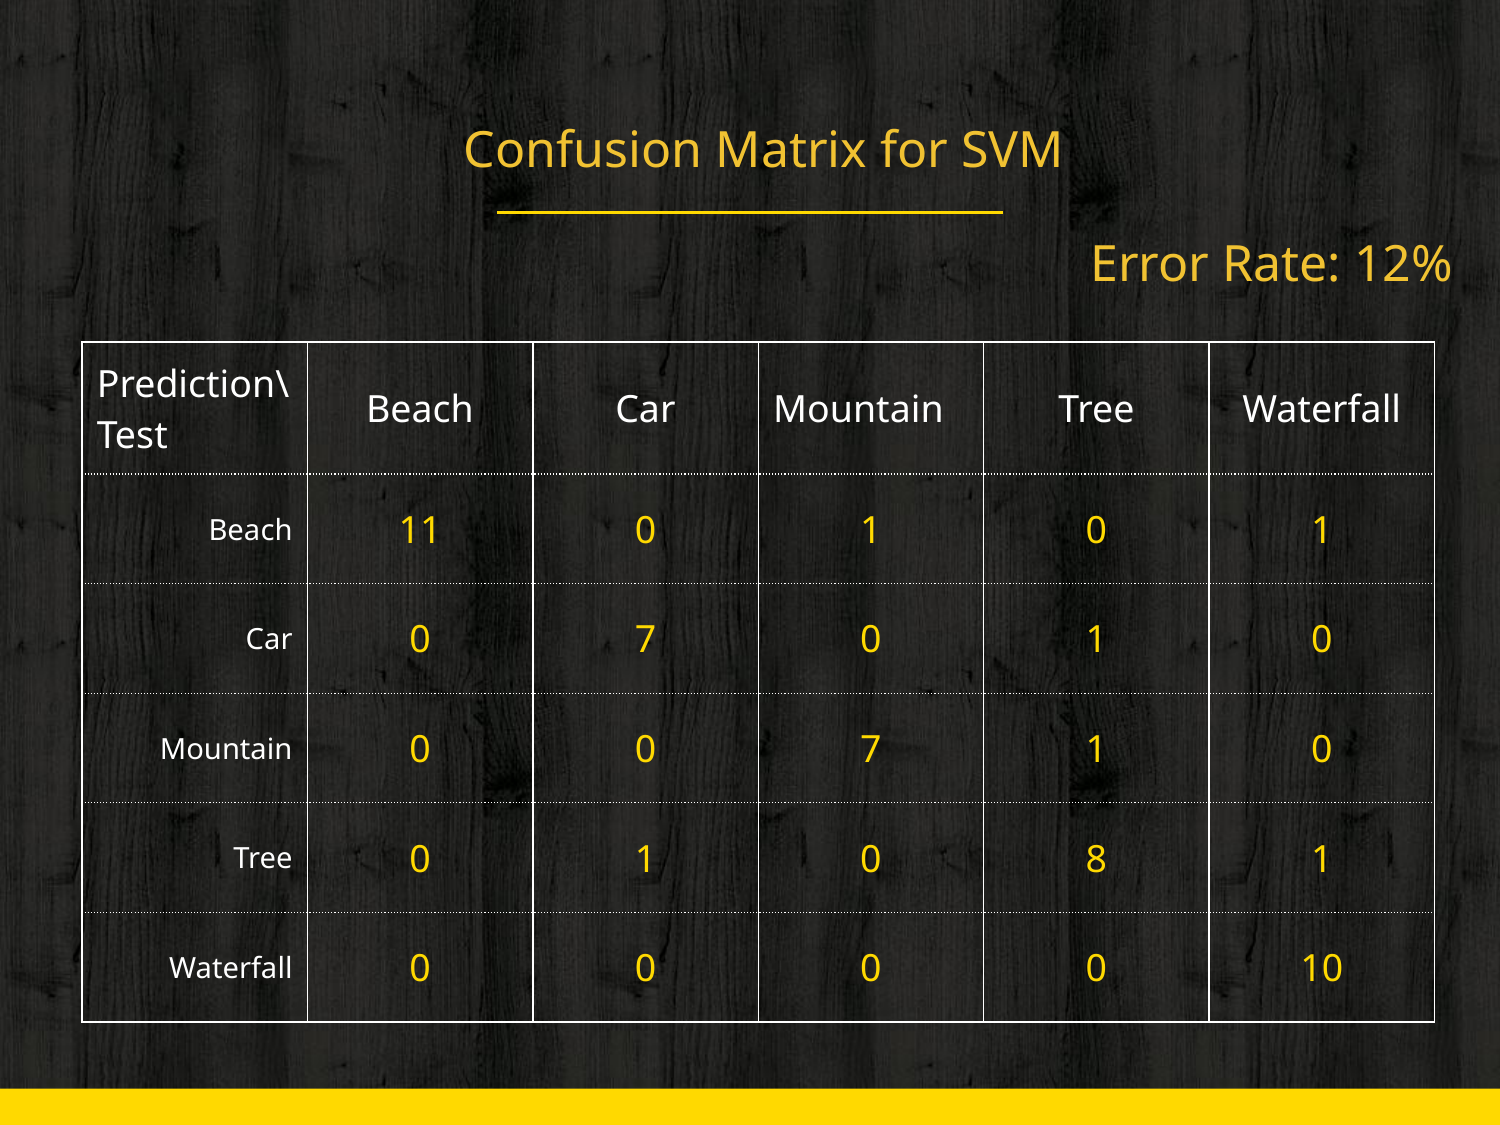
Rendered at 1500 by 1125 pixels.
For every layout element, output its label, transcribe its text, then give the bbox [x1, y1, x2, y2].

table_cell 1 [1210, 474, 1434, 584]
table_cell Tree [83, 803, 307, 912]
table_header Car [534, 343, 758, 474]
title Error Rate: 12% [1075, 180, 1485, 343]
table_cell 1 [759, 474, 983, 584]
table_cell 1 [984, 584, 1208, 693]
table_cell 1 [1210, 803, 1434, 912]
table_cell 0 [534, 474, 758, 584]
table_cell 0 [984, 474, 1208, 584]
table_cell 0 [1210, 693, 1434, 803]
table_cell 0 [308, 803, 532, 912]
table_cell Waterfall [83, 912, 307, 1021]
table_cell 0 [759, 803, 983, 912]
table_cell Car [83, 584, 307, 693]
table_header Mountain [759, 343, 983, 474]
table_cell 0 [1210, 584, 1434, 693]
table_cell 8 [984, 803, 1208, 912]
table_header Waterfall [1210, 343, 1434, 474]
table_cell 0 [308, 693, 532, 803]
table_cell 0 [534, 693, 758, 803]
table_cell 10 [1210, 912, 1434, 1021]
table_cell 0 [759, 912, 983, 1021]
table_header Beach [308, 343, 532, 474]
table_cell 7 [534, 584, 758, 693]
table_cell Beach [83, 474, 307, 584]
table_cell 11 [308, 474, 532, 584]
table_cell 0 [759, 584, 983, 693]
table_cell 1 [984, 693, 1208, 803]
table_cell 0 [308, 912, 532, 1021]
table_cell 0 [984, 912, 1208, 1021]
title Confusion Matrix for SVM [449, 67, 1309, 229]
table_cell 1 [534, 803, 758, 912]
table_cell 7 [759, 693, 983, 803]
table_cell Mountain [83, 693, 307, 803]
picture [0, 0, 1500, 1088]
table_cell 0 [308, 584, 532, 693]
table_header Tree [984, 343, 1208, 474]
table_header Prediction\Test [83, 343, 307, 474]
table_cell 0 [534, 912, 758, 1021]
